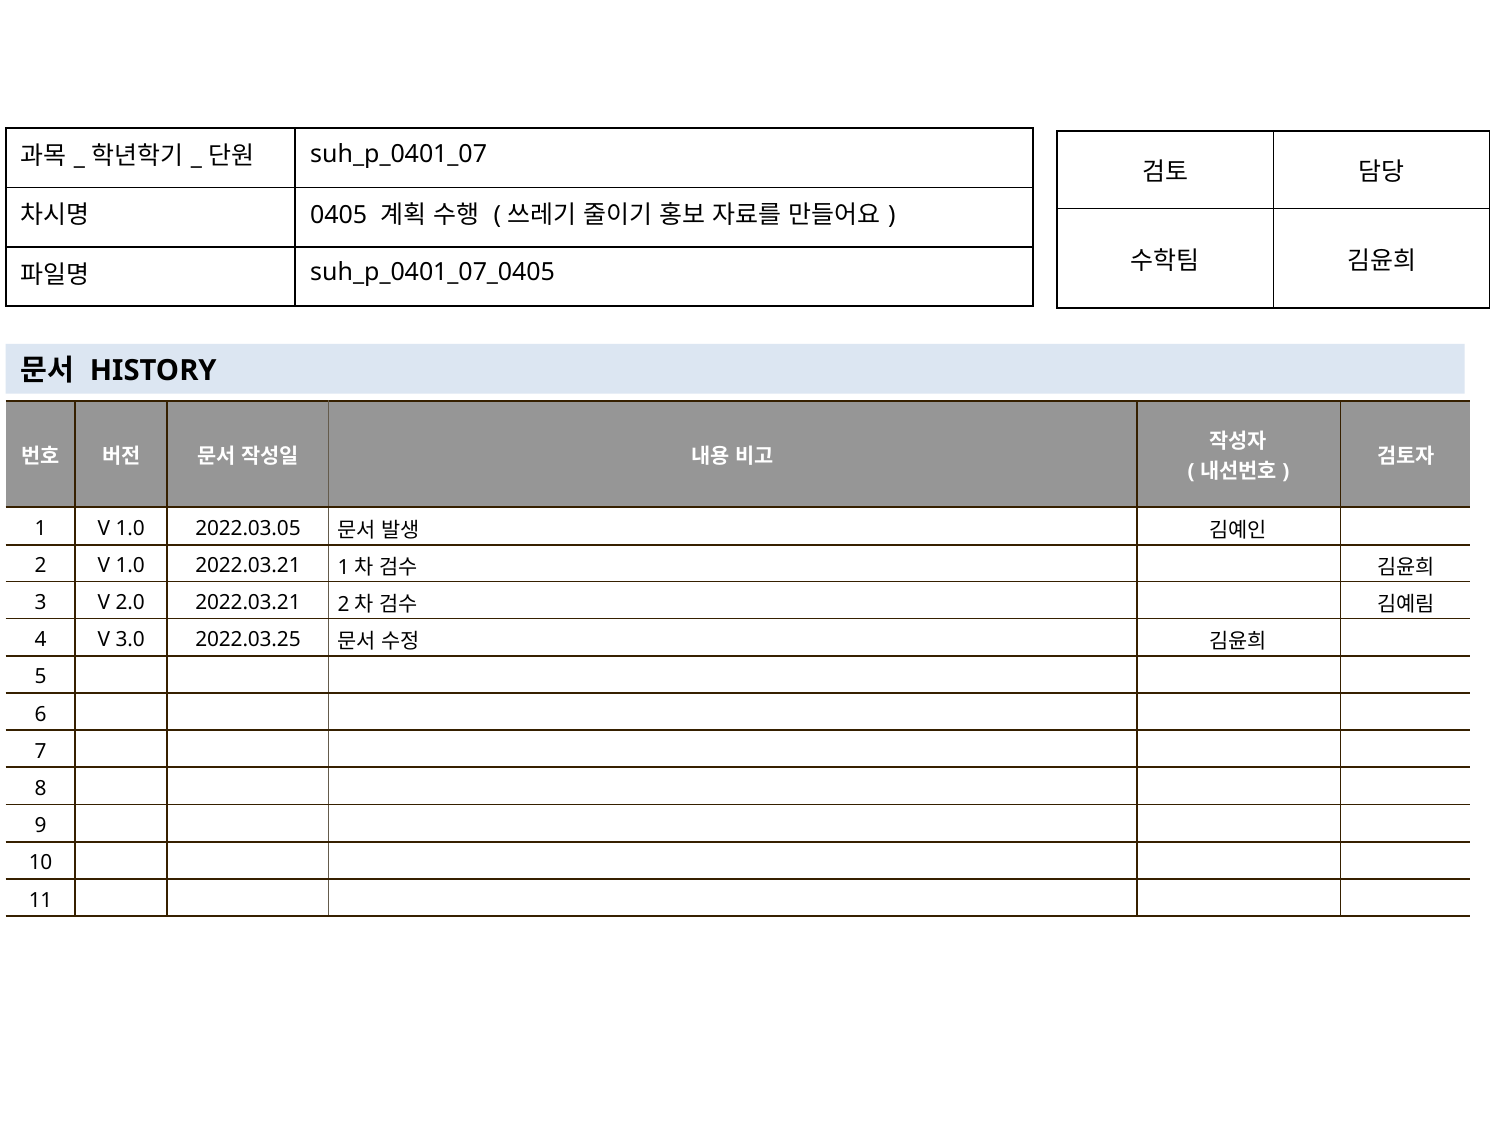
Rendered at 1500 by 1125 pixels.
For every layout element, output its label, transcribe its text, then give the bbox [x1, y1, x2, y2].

table_cell [76, 694, 166, 729]
table_cell [76, 657, 166, 692]
table_cell 김윤희 [1341, 546, 1470, 581]
table_cell [76, 843, 166, 878]
table_header 과목_학년학기_단원 [7, 129, 294, 187]
table_cell [1341, 880, 1470, 915]
table_cell 2022.03.05 [168, 508, 328, 544]
table_header 내용 비고 [329, 402, 1136, 506]
table_cell 파일명 [7, 248, 294, 305]
table_cell [329, 880, 1136, 915]
table_cell [168, 694, 328, 729]
table_cell [168, 843, 328, 878]
table_header 문서 작성일 [168, 402, 328, 506]
table_cell V 3.0 [76, 619, 166, 655]
table_cell [329, 805, 1136, 841]
table_cell 2022.03.25 [168, 619, 328, 655]
table_cell [329, 694, 1136, 729]
table_cell [76, 768, 166, 804]
table_cell [76, 731, 166, 766]
table_cell 5 [6, 657, 74, 692]
table_cell 문서 발생 [329, 508, 1136, 544]
table_cell [168, 768, 328, 804]
table_header 검토 [1058, 132, 1273, 208]
table_cell [1341, 768, 1470, 804]
table_cell V 1.0 [76, 546, 166, 581]
table_cell 11 [6, 880, 74, 915]
table_cell [1138, 582, 1340, 618]
table_cell [1341, 657, 1470, 692]
table_cell 김예인 [1138, 508, 1340, 544]
table_cell 1차 검수 [329, 546, 1136, 581]
table_cell [1341, 694, 1470, 729]
table_cell [1138, 843, 1340, 878]
table_cell 수학팀 [1058, 209, 1273, 307]
table_header 작성자 (내선번호) [1138, 402, 1340, 506]
table_cell 2차 검수 [329, 582, 1136, 618]
table_cell 문서 수정 [329, 619, 1136, 655]
table_cell [1138, 768, 1340, 804]
table_header suh_p_0401_07 [296, 129, 1032, 187]
table_cell 2022.03.21 [168, 582, 328, 618]
table_cell [1341, 731, 1470, 766]
text_box 문서 HISTORY [5, 343, 1465, 394]
table_cell 6 [6, 694, 74, 729]
table_cell [1138, 805, 1340, 841]
table_cell [76, 880, 166, 915]
table_cell 차시명 [7, 188, 294, 246]
table_cell [1341, 843, 1470, 878]
table_cell V 2.0 [76, 582, 166, 618]
table_cell [1138, 546, 1340, 581]
table_header 검토자 [1341, 402, 1470, 506]
table_cell [168, 731, 328, 766]
table_cell V 1.0 [76, 508, 166, 544]
table_cell [1341, 508, 1470, 544]
table_cell [1138, 694, 1340, 729]
table_cell [329, 843, 1136, 878]
table_cell 7 [6, 731, 74, 766]
table_header 번호 [6, 402, 74, 506]
table_cell suh_p_0401_07_0405 [296, 248, 1032, 305]
table_header 버전 [76, 402, 166, 506]
table_cell 3 [6, 582, 74, 618]
table_cell 2 [6, 546, 74, 581]
table_cell [1138, 657, 1340, 692]
table_cell 9 [6, 805, 74, 841]
table_cell 0405 계획 수행 (쓰레기 줄이기 홍보 자료를 만들어요) [296, 188, 1032, 246]
table_cell 김윤희 [1274, 209, 1489, 307]
table_cell [329, 731, 1136, 766]
table_cell [329, 768, 1136, 804]
table_cell [1138, 880, 1340, 915]
table_cell [168, 657, 328, 692]
table_cell 김예림 [1341, 582, 1470, 618]
table_cell [168, 880, 328, 915]
table_cell 2022.03.21 [168, 546, 328, 581]
table_cell 김윤희 [1138, 619, 1340, 655]
table_cell 8 [6, 768, 74, 804]
table_header 담당 [1274, 132, 1489, 208]
table_cell [1341, 619, 1470, 655]
table_cell 4 [6, 619, 74, 655]
table_cell [1138, 731, 1340, 766]
table_cell 1 [6, 508, 74, 544]
table_cell [168, 805, 328, 841]
table_cell [329, 657, 1136, 692]
table_cell [76, 805, 166, 841]
table_cell 10 [6, 843, 74, 878]
table_cell [1341, 805, 1470, 841]
